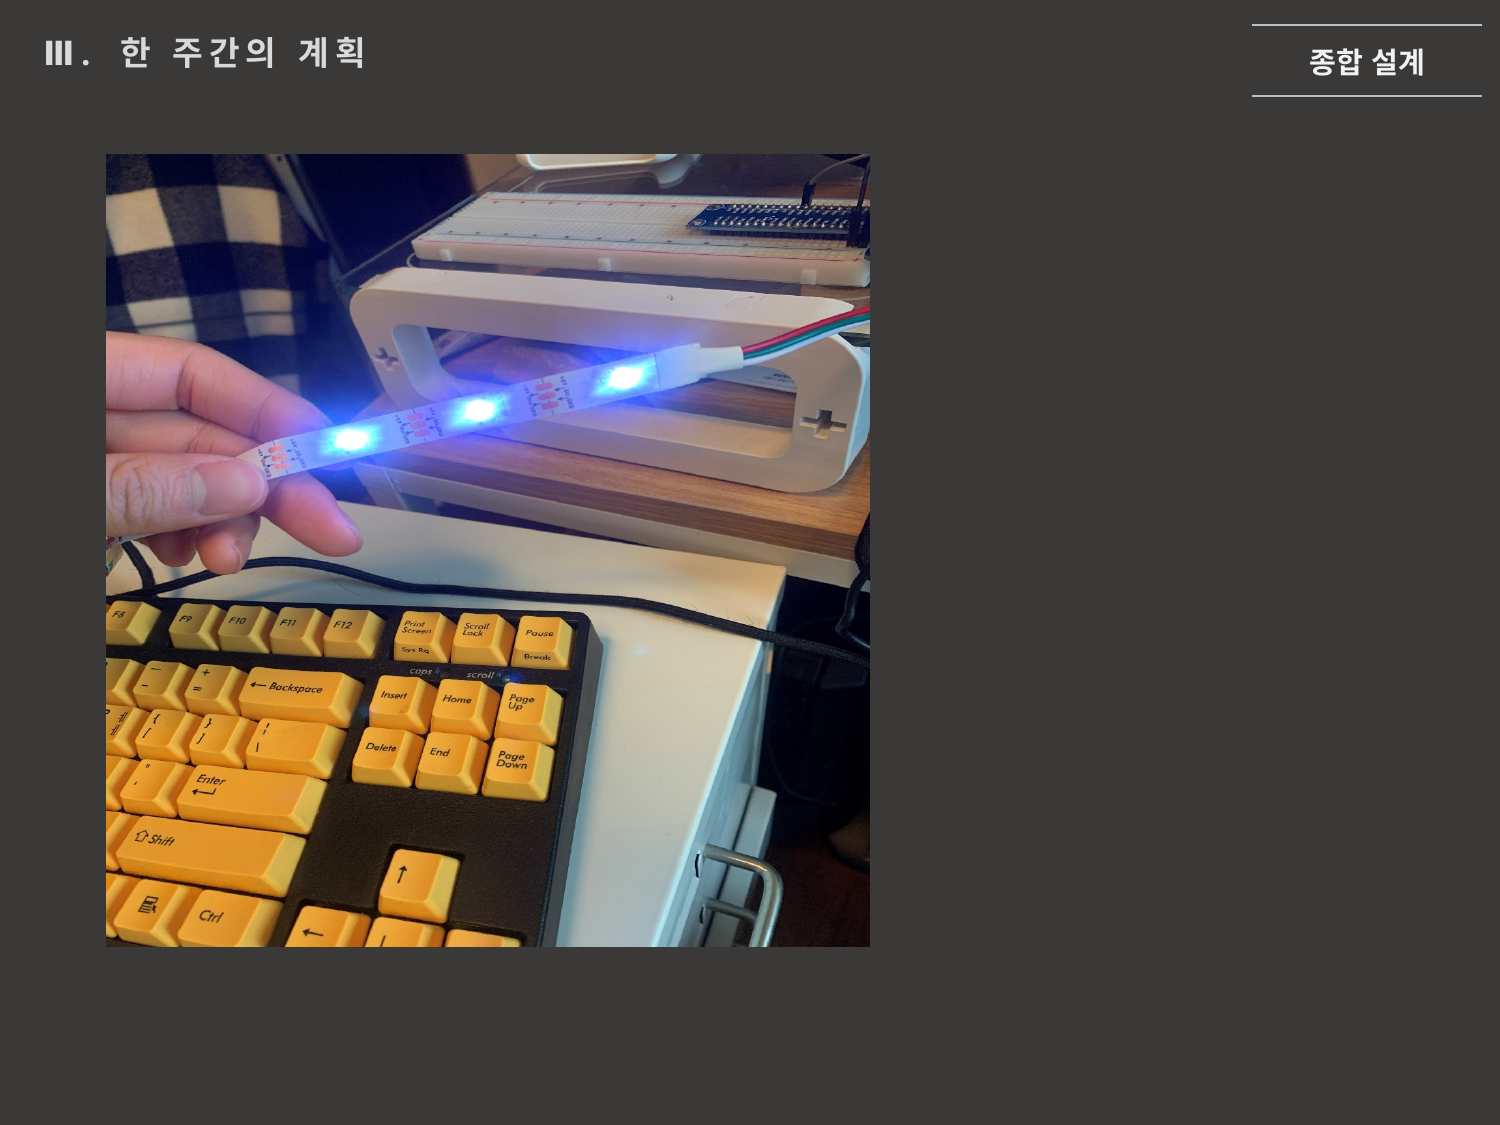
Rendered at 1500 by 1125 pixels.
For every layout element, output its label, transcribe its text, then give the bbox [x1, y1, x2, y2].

text_box Ⅲ. 한 주간의 계획 [28, 25, 382, 80]
picture [105, 154, 871, 947]
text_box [1251, 0, 1483, 97]
